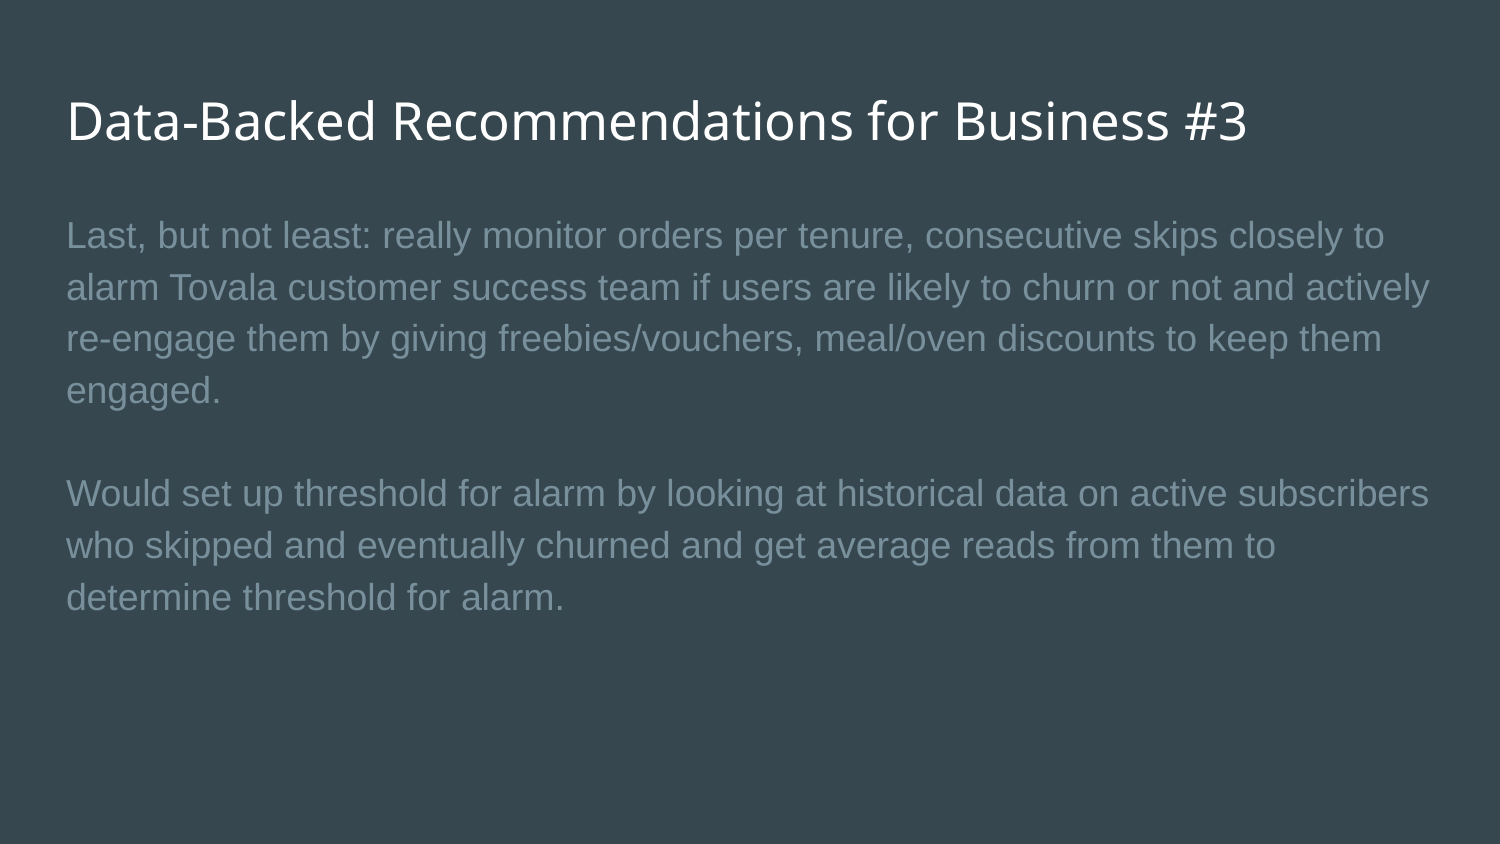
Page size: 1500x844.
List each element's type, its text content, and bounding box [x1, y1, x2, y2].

title Data-Backed Recommendations for Business #3 [51, 72, 1449, 167]
list Last, but not least: really monitor orders per tenure, consecutive skips closely to alarm Tovala customer success team if users are likely to churn or not and actively re-engage them by giving freebies/vouchers, meal/oven discounts to keep them engaged. Would set up threshold for alarm by looking at historical data on active subscribers who skipped and eventually churned and get average reads from them to determine threshold for alarm. [51, 189, 1449, 750]
